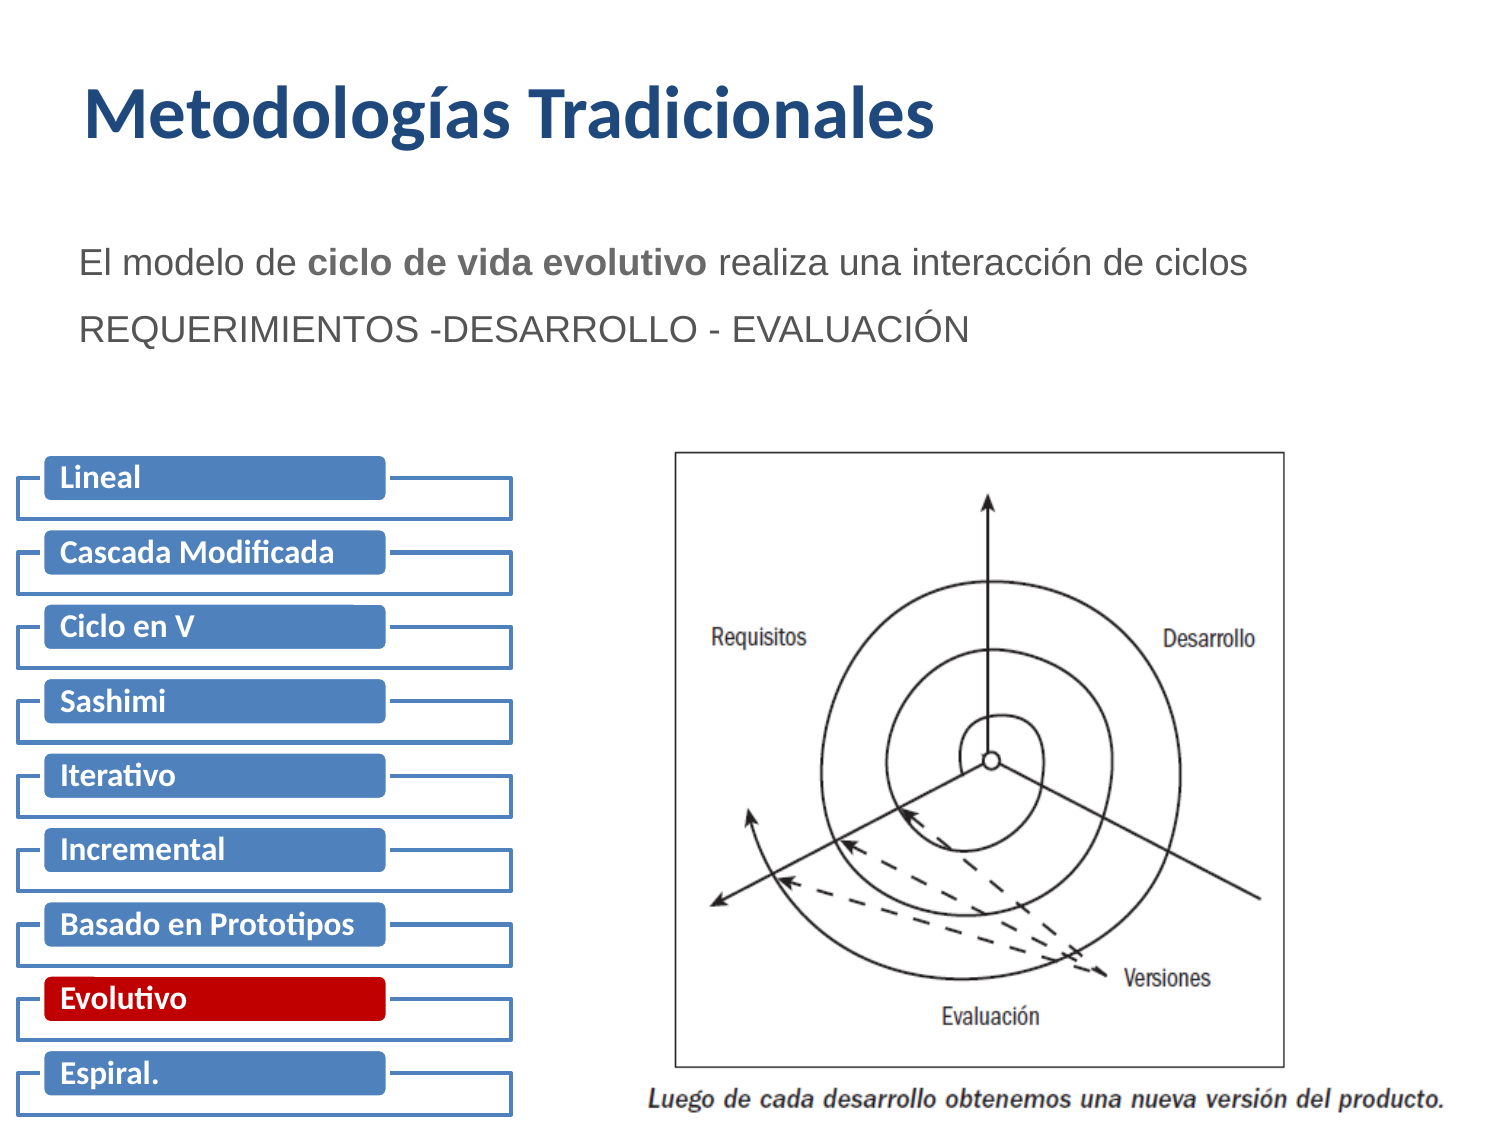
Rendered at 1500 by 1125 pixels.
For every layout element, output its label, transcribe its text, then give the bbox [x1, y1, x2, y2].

text_box El modelo de ciclo de vida evolutivo realiza una interacción de ciclos REQUERIMIENTOS -DESARROLLO - EVALUACIÓN [63, 208, 1461, 358]
picture [643, 445, 1461, 1125]
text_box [17, 450, 512, 1118]
text_box Metodologías Tradicionales [68, 56, 952, 162]
